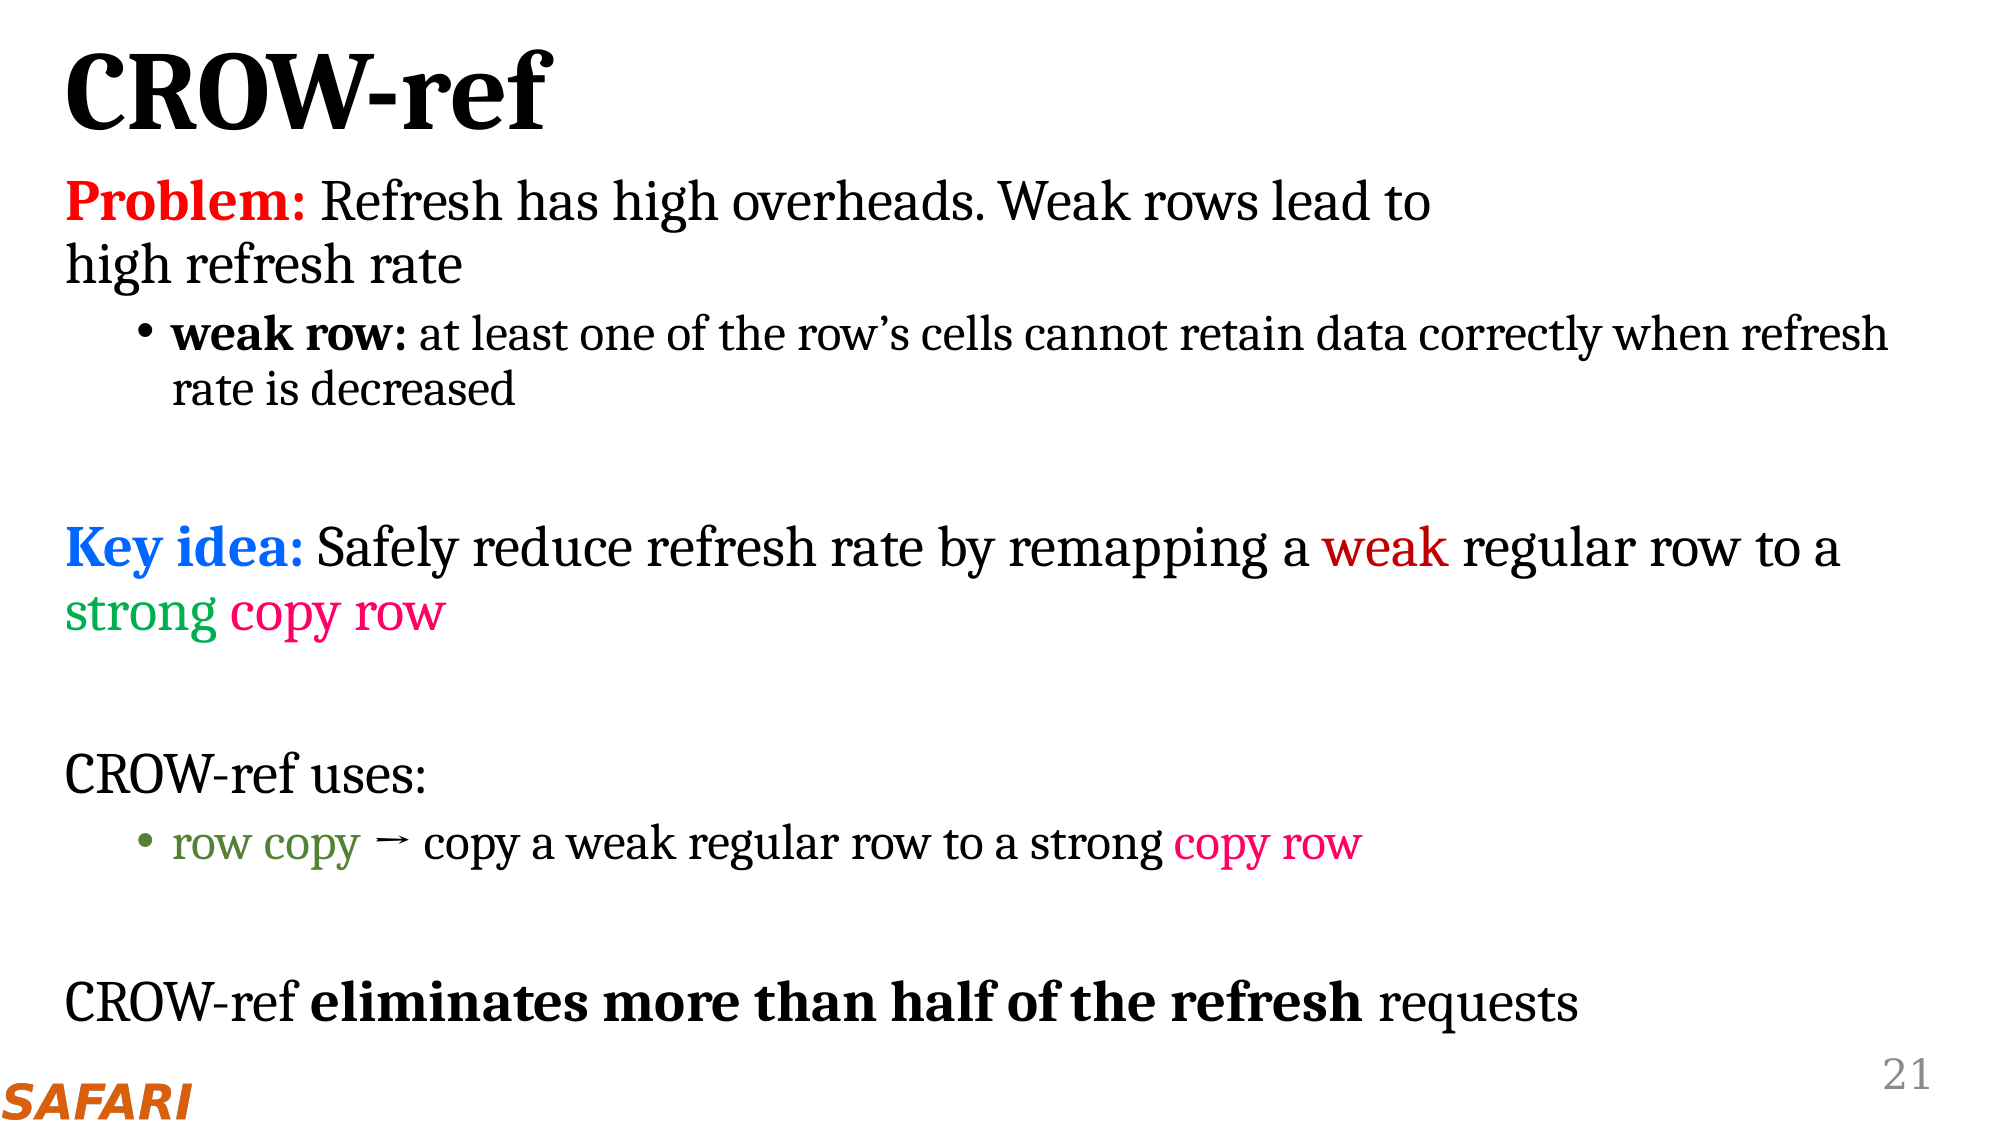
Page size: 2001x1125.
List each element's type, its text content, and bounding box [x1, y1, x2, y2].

title CROW-ref [50, 24, 1950, 162]
picture [2, 1083, 192, 1120]
list Problem: Refresh has high overheads. Weak rows lead to high refresh rate weak row: at least one of the row’s cells cannot retain data correctly when refresh rate is decreased Key idea: Safely reduce refresh rate by remapping a weak regular row to a strong copy row CROW-ref uses: row copy → copy a weak regular row to a strong copy row CROW-ref eliminates more than half of the refresh requests [50, 162, 1950, 1050]
